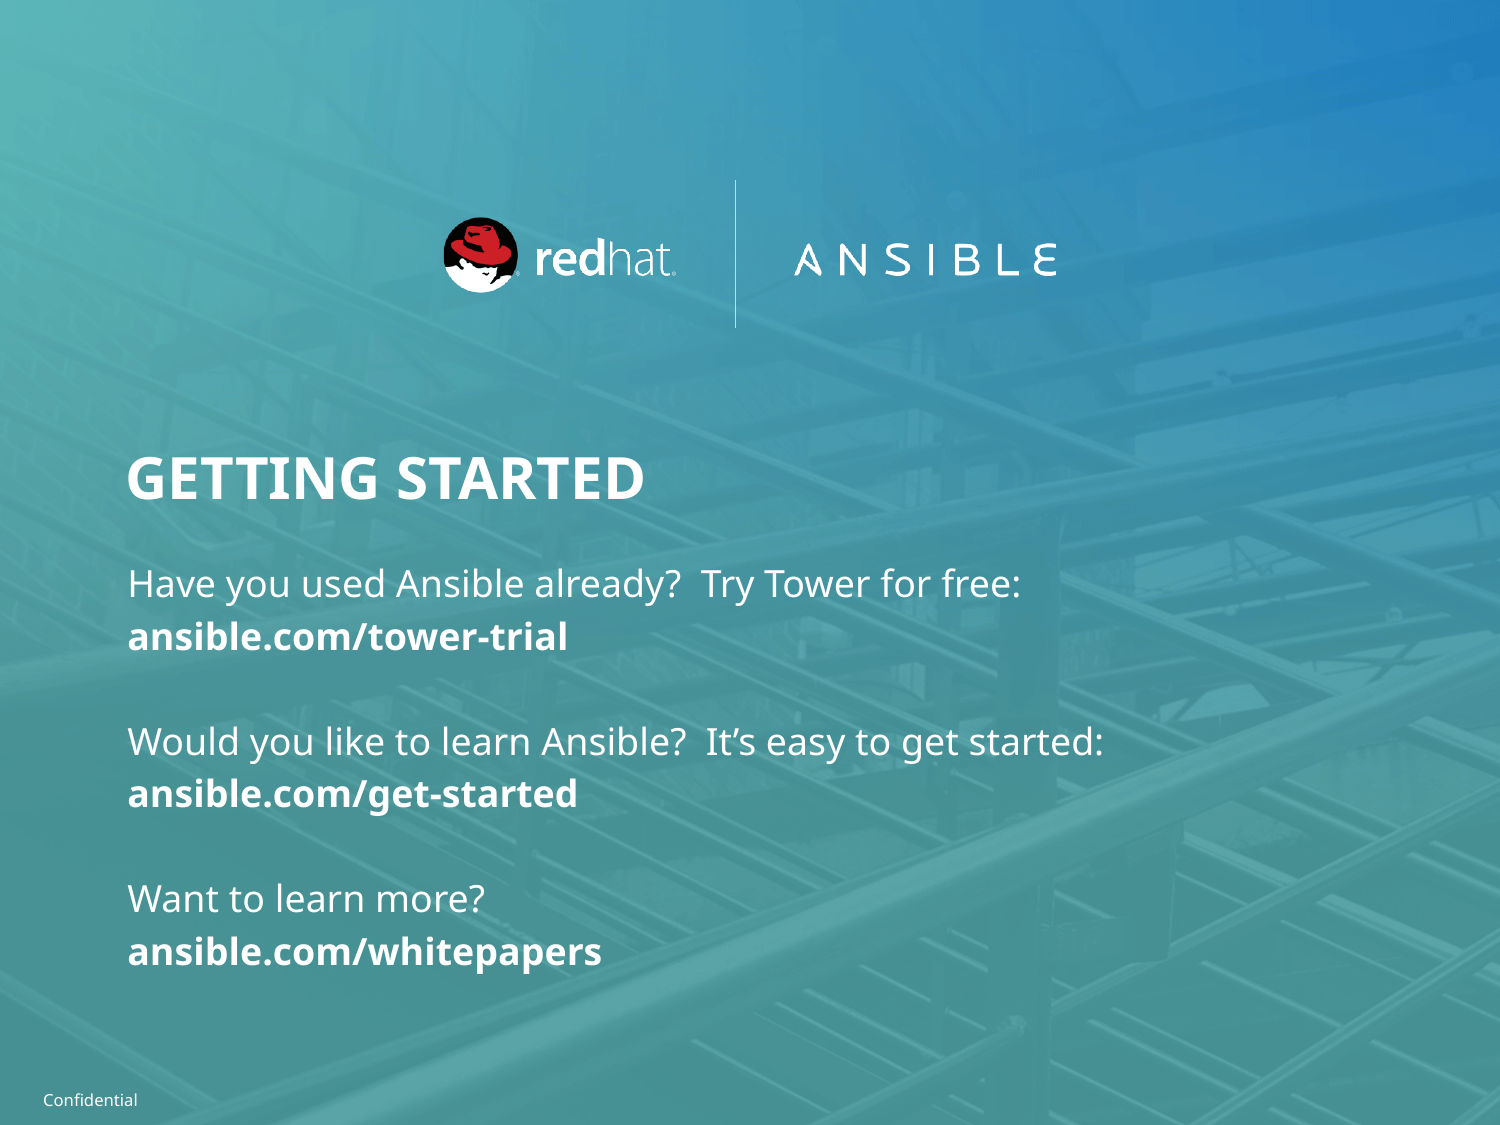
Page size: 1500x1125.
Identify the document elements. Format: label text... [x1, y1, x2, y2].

text_box Confidential [28, 1084, 557, 1115]
picture [0, 0, 1500, 1125]
text_box GETTING STARTED [110, 328, 1105, 519]
text_box Have you used Ansible already? Try Tower for free: ansible.com/tower-trial Would you like to learn Ansible? It’s easy to get started: ansible.com/get-started Want to learn more? ansible.com/whitepapers [112, 552, 1388, 841]
